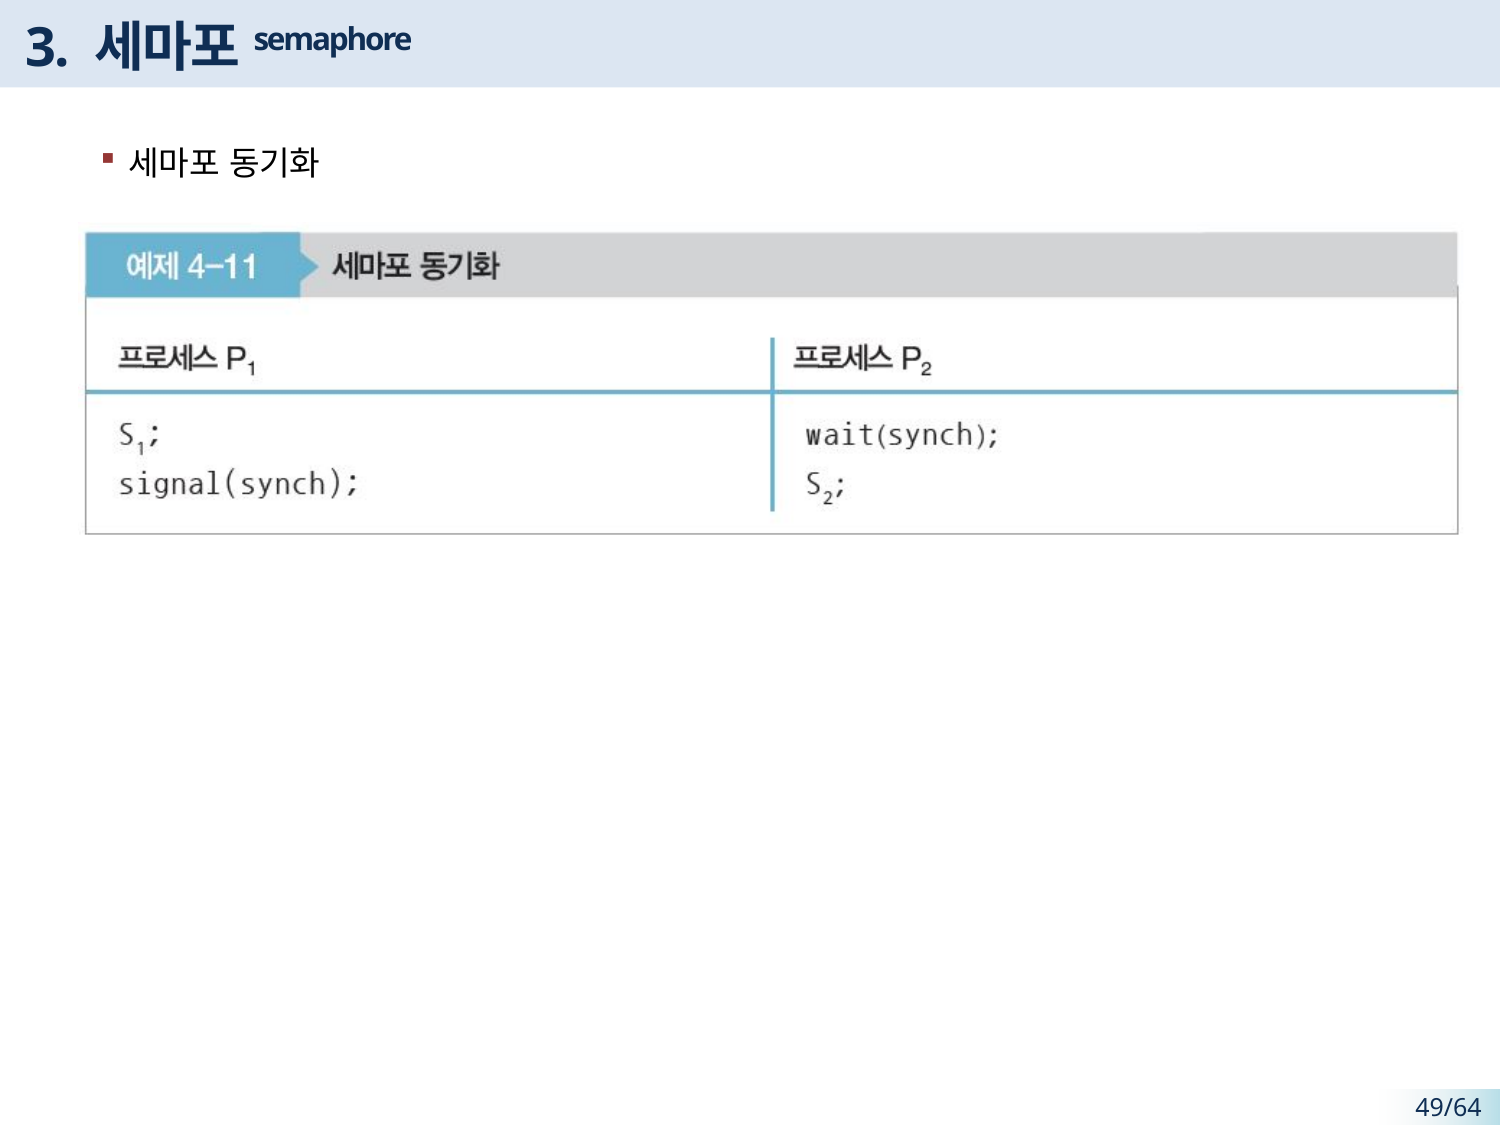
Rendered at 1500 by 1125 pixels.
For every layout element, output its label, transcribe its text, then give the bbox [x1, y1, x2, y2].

list 세마포 동기화 [10, 126, 1481, 1057]
picture [77, 222, 1466, 545]
title 3. 세마포semaphore [10, 5, 1288, 84]
